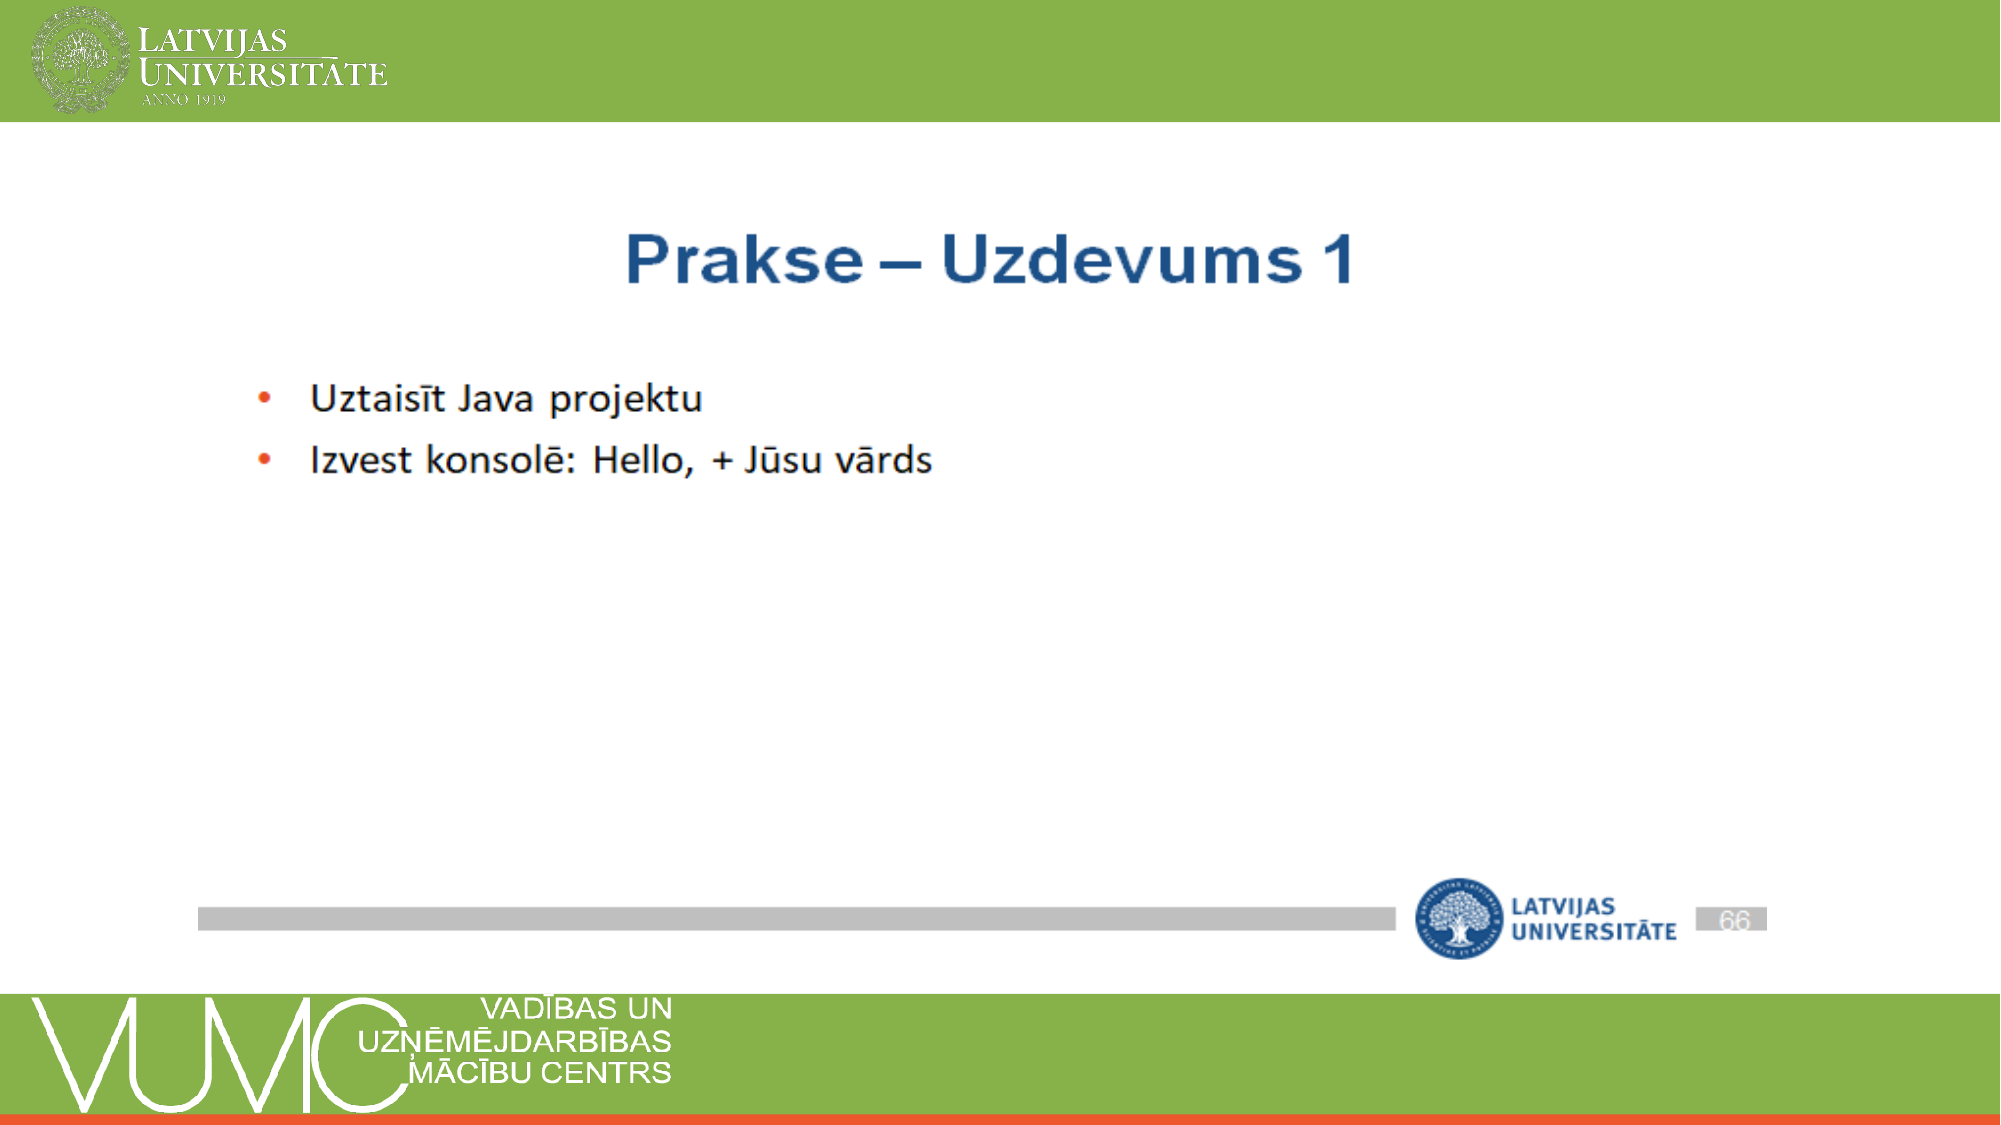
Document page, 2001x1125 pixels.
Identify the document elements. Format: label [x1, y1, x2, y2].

picture [31, 993, 671, 1113]
picture [198, 155, 1767, 970]
picture [31, 6, 387, 114]
